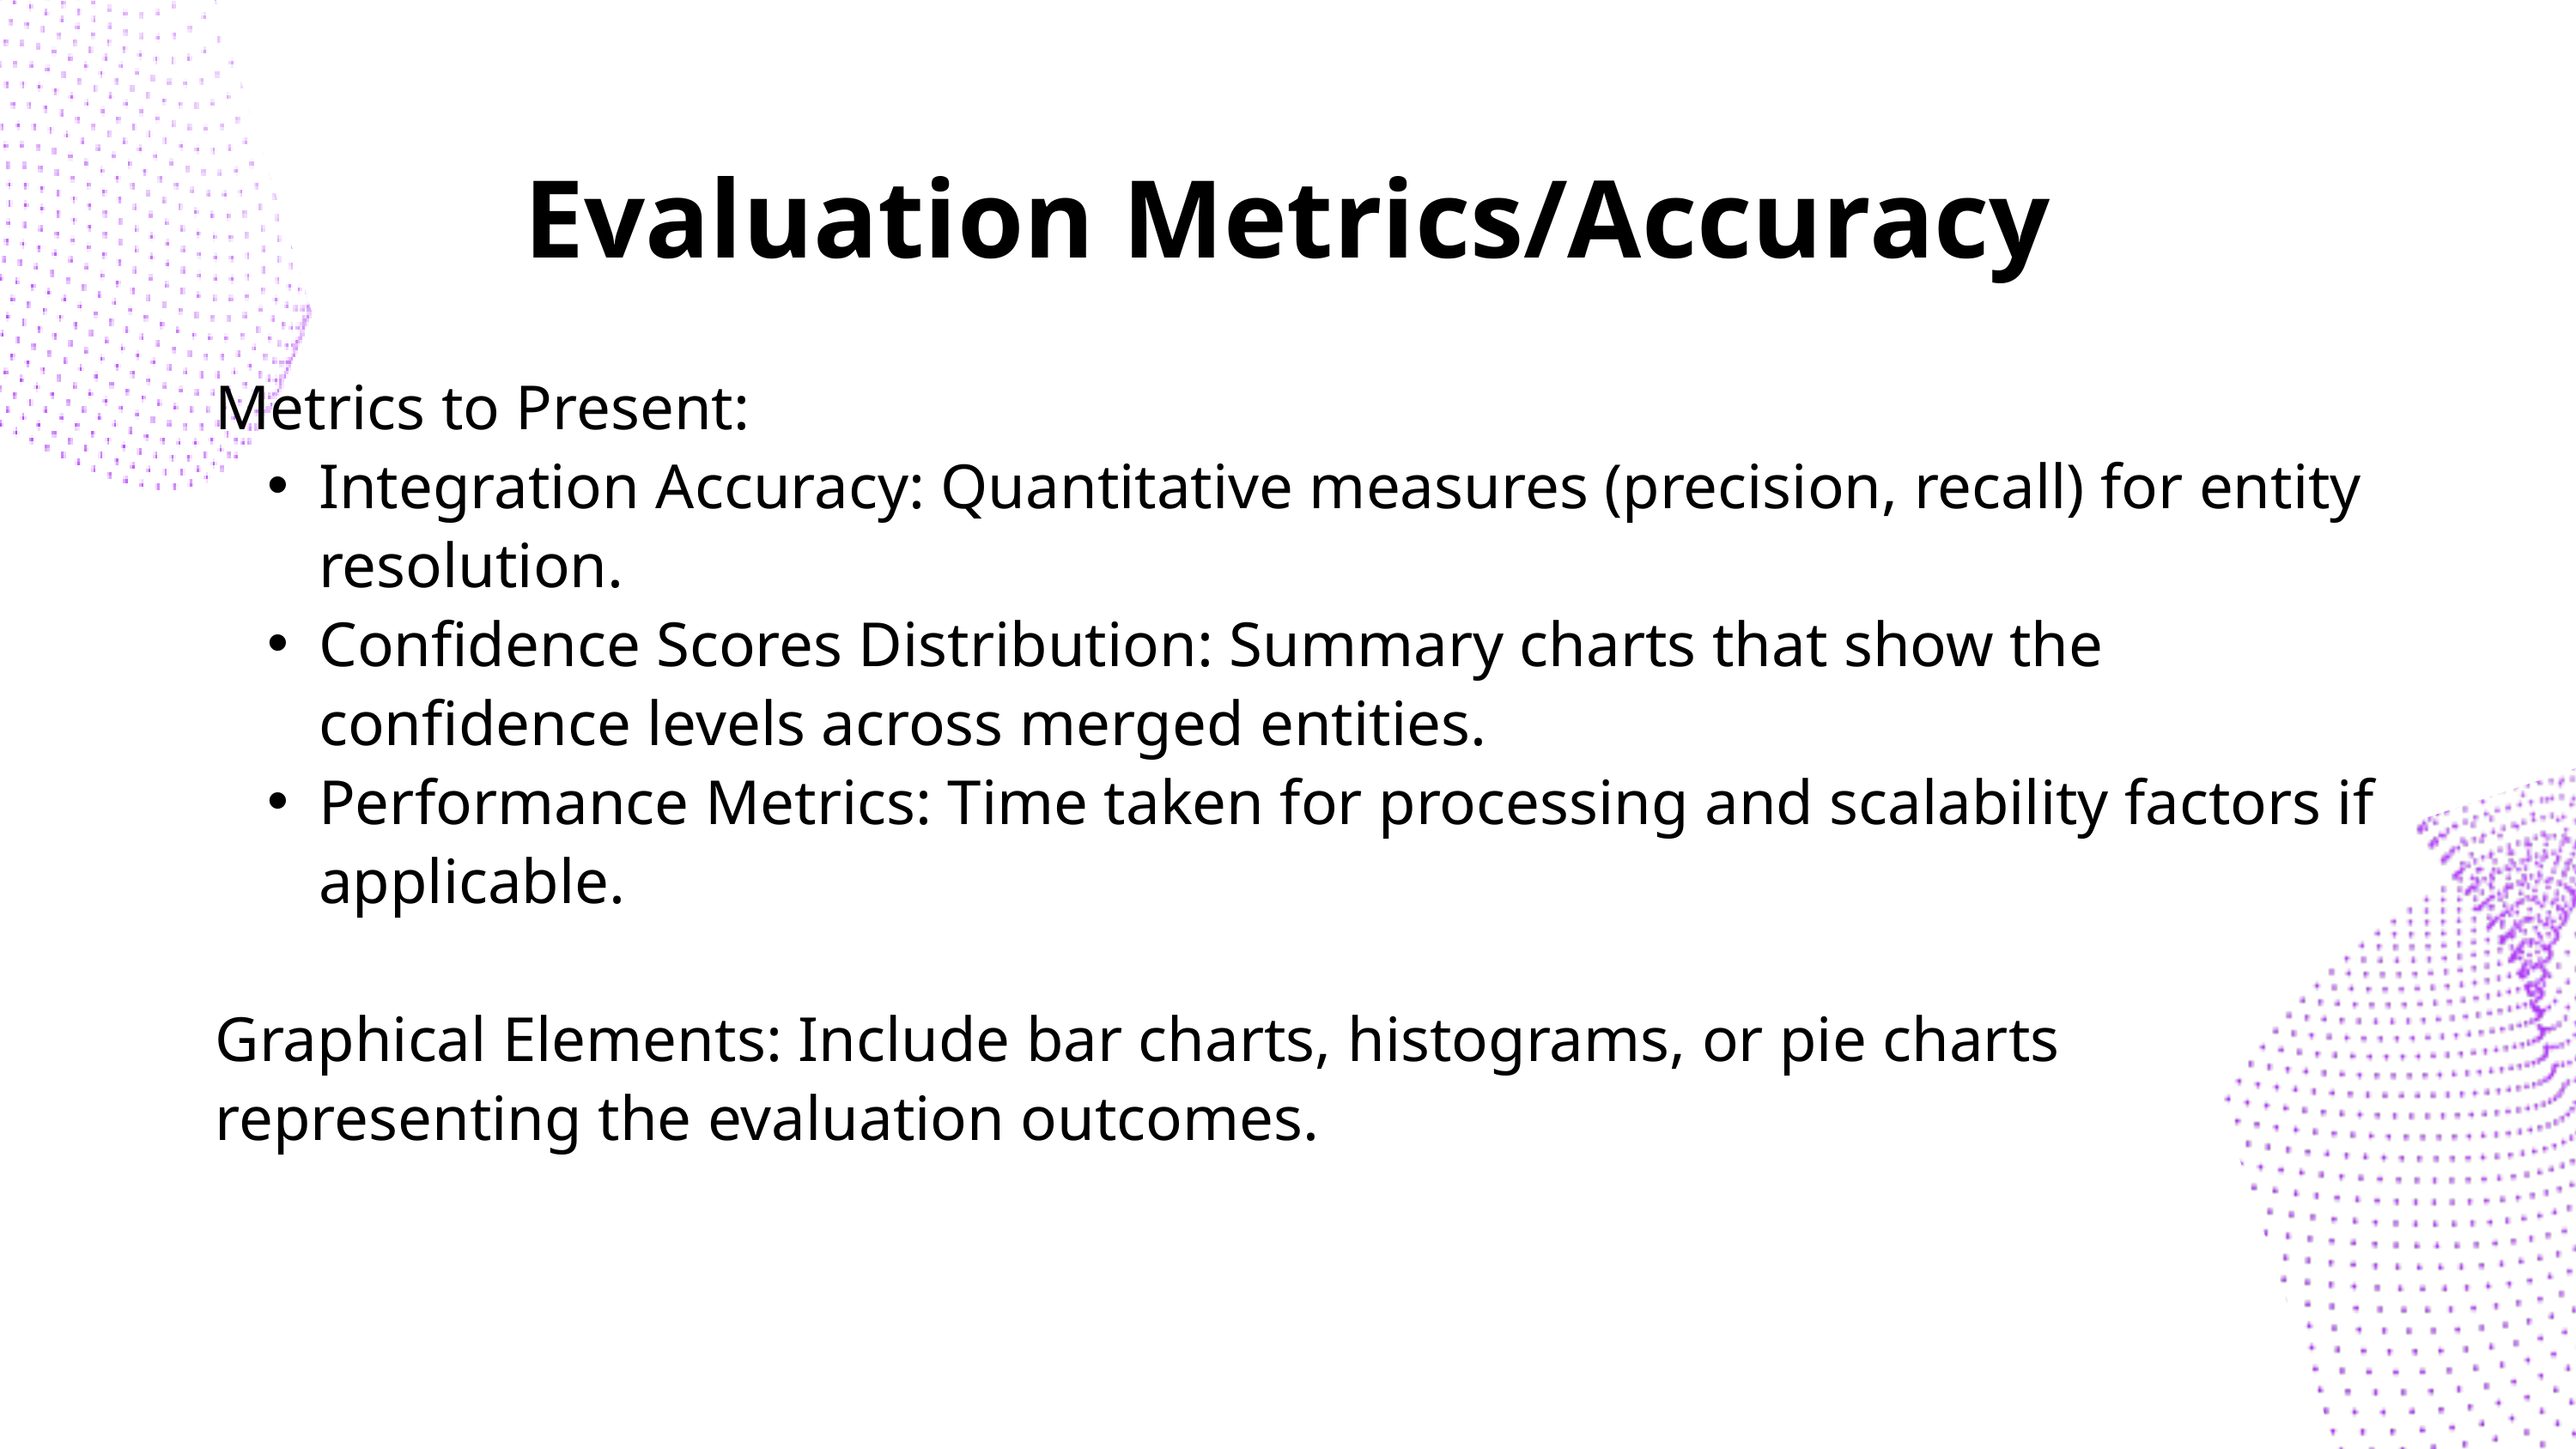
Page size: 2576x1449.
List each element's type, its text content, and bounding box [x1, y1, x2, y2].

text_box [0, 0, 328, 610]
text_box Evaluation Metrics/Accuracy [215, 129, 2360, 279]
text_box Metrics to Present: Integration Accuracy: Quantitative measures (precision, recall) for entity resolution. Confidence Scores Distribution: Summary charts that show the confidence levels across merged entities. Performance Metrics: Time taken for processing and scalability factors if applicable. Graphical Elements: Include bar charts, histograms, or pie charts representing the evaluation outcomes. [215, 362, 2396, 1233]
text_box [2263, 767, 2576, 1449]
